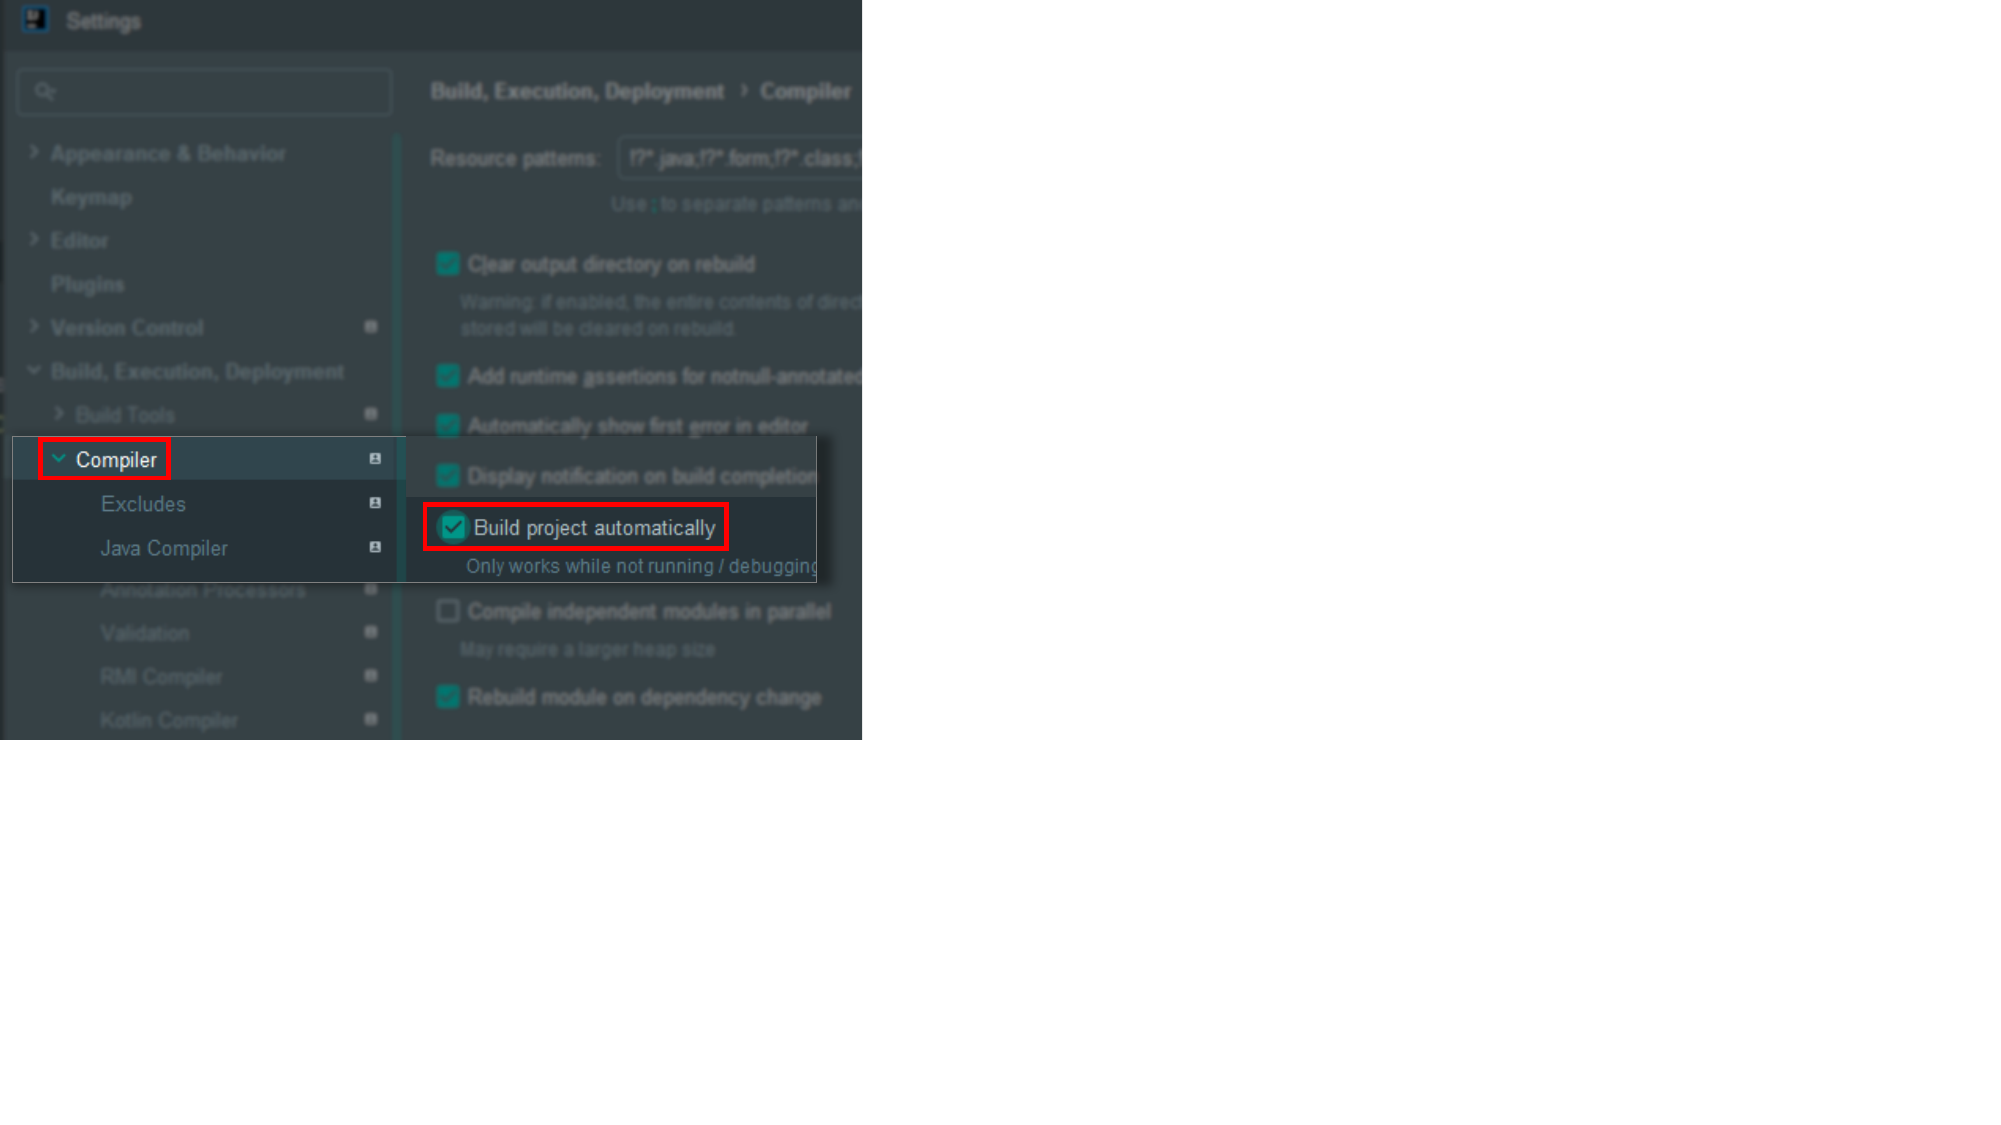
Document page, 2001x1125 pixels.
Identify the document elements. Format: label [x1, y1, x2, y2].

picture [0, 0, 863, 740]
